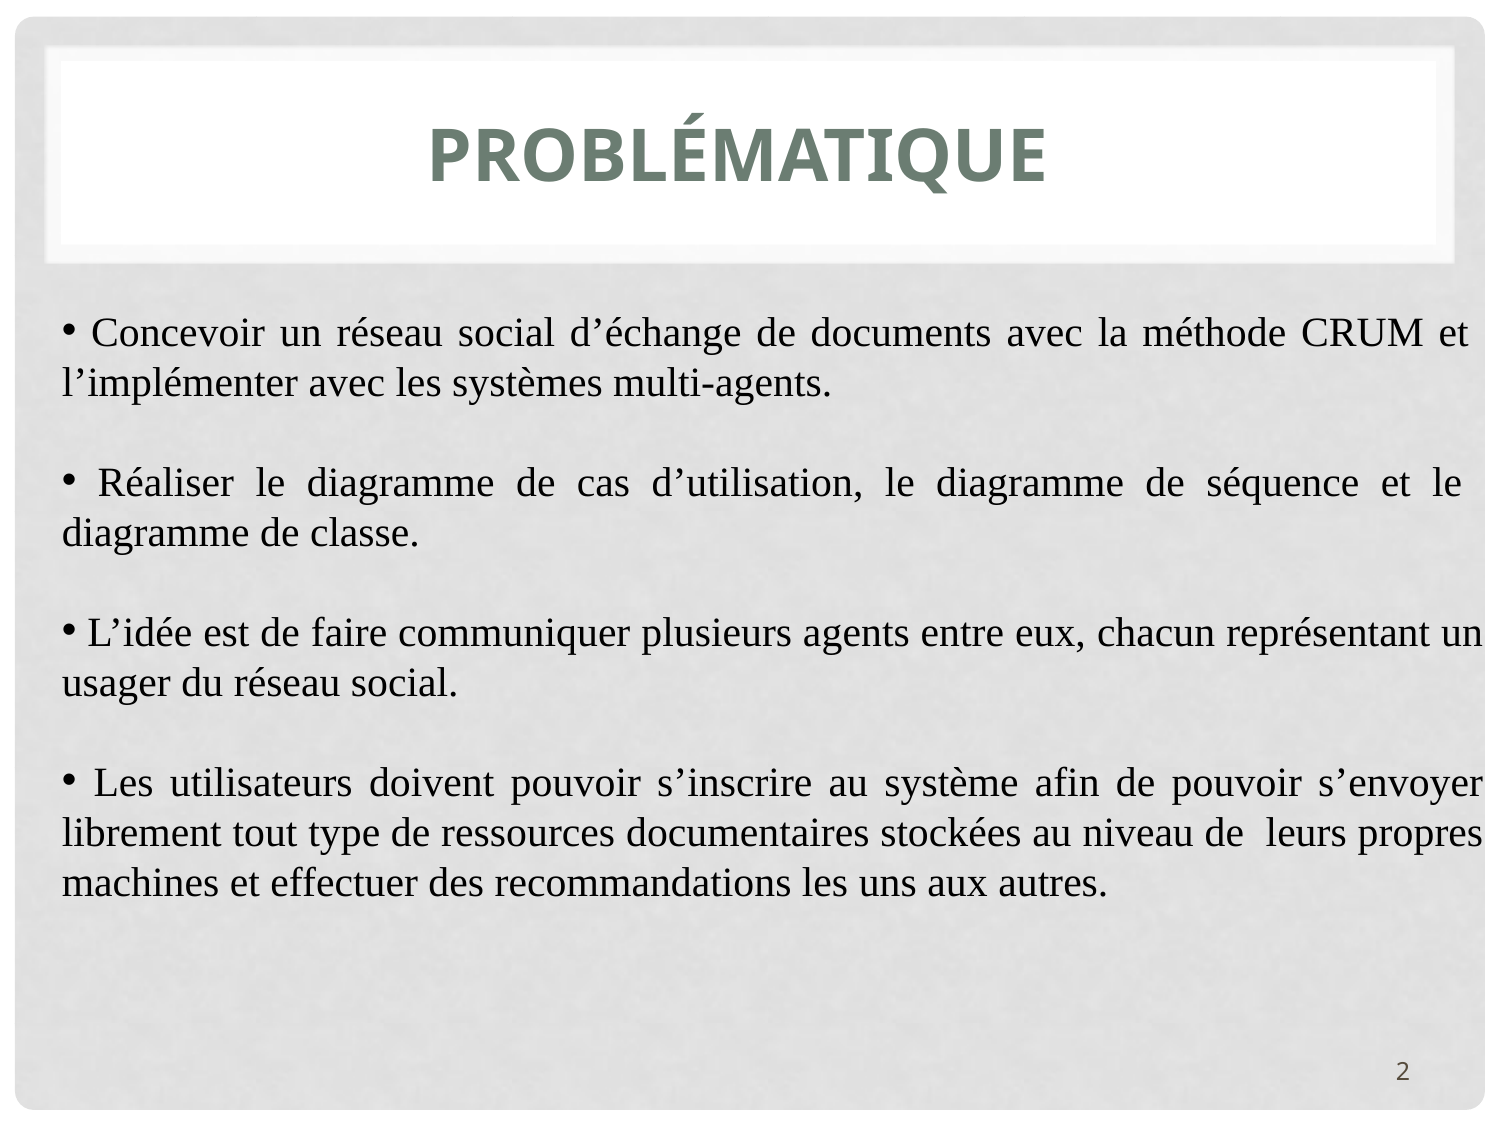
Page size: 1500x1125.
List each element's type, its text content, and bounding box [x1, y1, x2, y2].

text_box Concevoir un réseau social d’échange de documents avec la méthode CRUM et l’implémenter avec les systèmes multi-agents. Réaliser le diagramme de cas d’utilisation, le diagramme de séquence et le diagramme de classe. L’idée est de faire communiquer plusieurs agents entre eux, chacun représentant un usager du réseau social. Les utilisateurs doivent pouvoir s’inscrire au système afin de pouvoir s’envoyer librement tout type de ressources documentaires stockées au niveau de leurs propres machines et effectuer des recommandations les uns aux autres. [46, 296, 1500, 1113]
title problématique [69, 66, 1425, 238]
